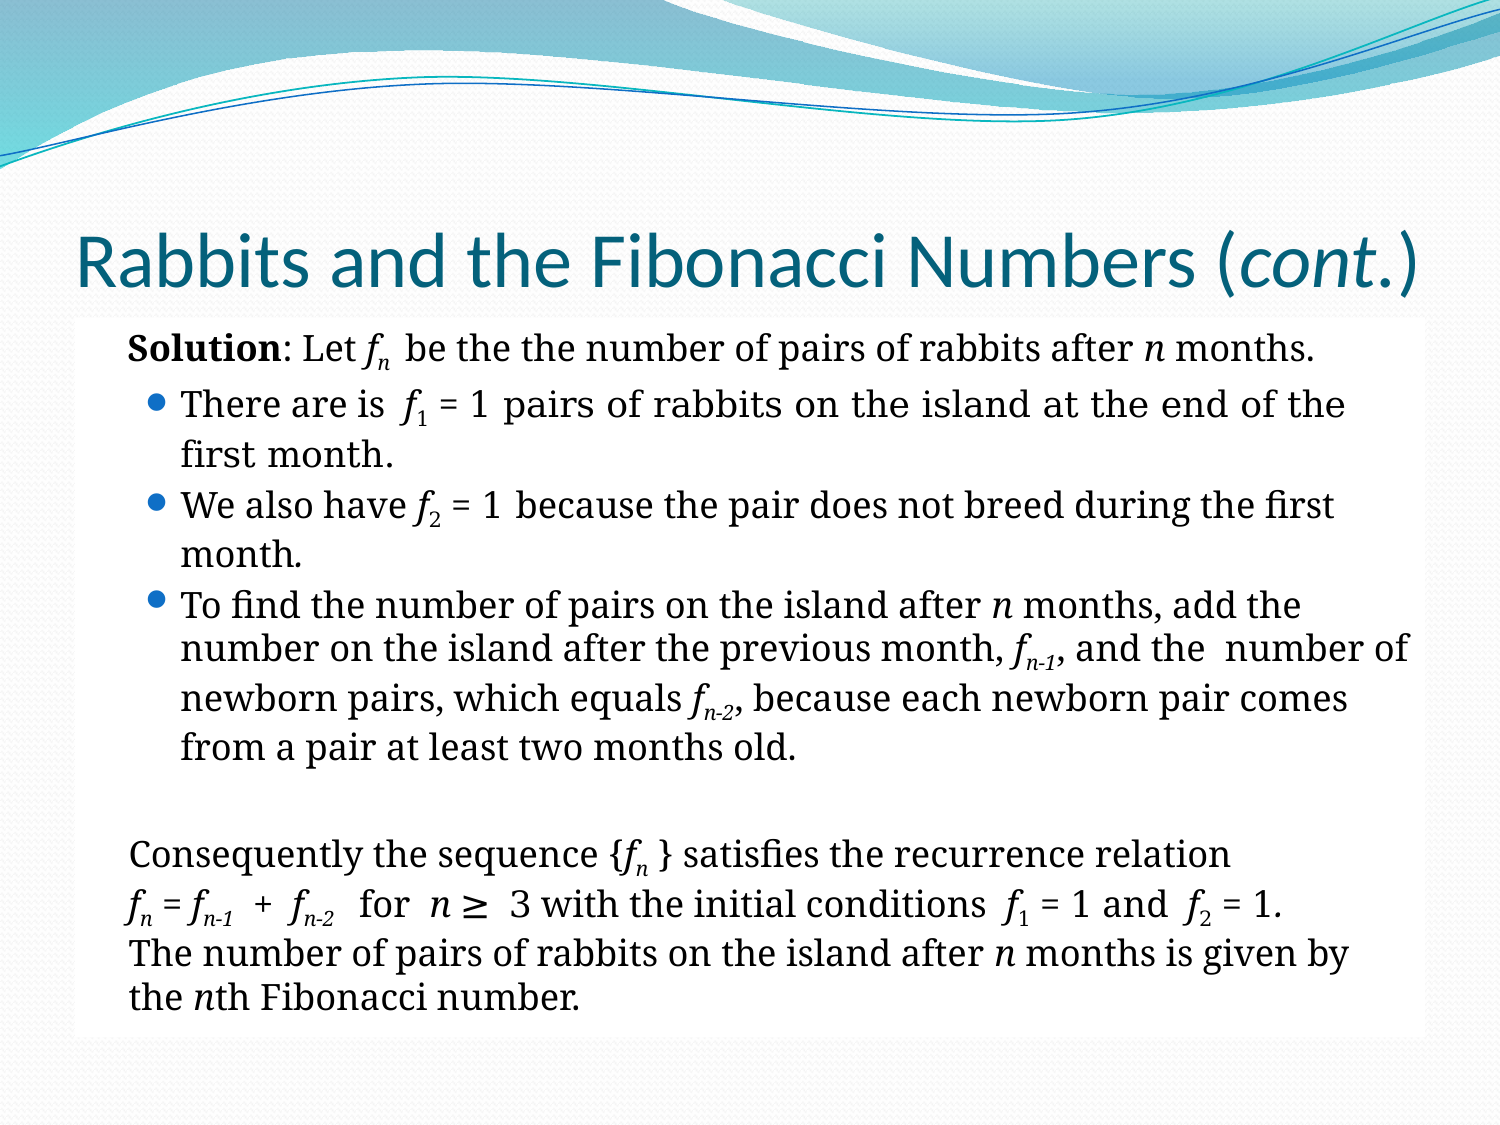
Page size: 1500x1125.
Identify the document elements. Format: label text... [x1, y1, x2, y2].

title Rabbits and the Fibonacci Numbers (cont.) [75, 115, 1425, 303]
list Solution: Let fn be the the number of pairs of rabbits after n months. There are is f1 = 1 pairs of rabbits on the island at the end of the first month. We also have f2 = 1 because the pair does not breed during the first month. To find the number of pairs on the island after n months, add the number on the island after the previous month, fn-1, and the number of newborn pairs, which equals fn-2, because each newborn pair comes from a pair at least two months old. Consequently the sequence {fn } satisfies the recurrence relation fn = fn-1 + fn-2 for n ≥ 3 with the initial conditions f1 = 1 and f2 = 1. The number of pairs of rabbits on the island after n months is given by the nth Fibonacci number. [75, 317, 1425, 1038]
